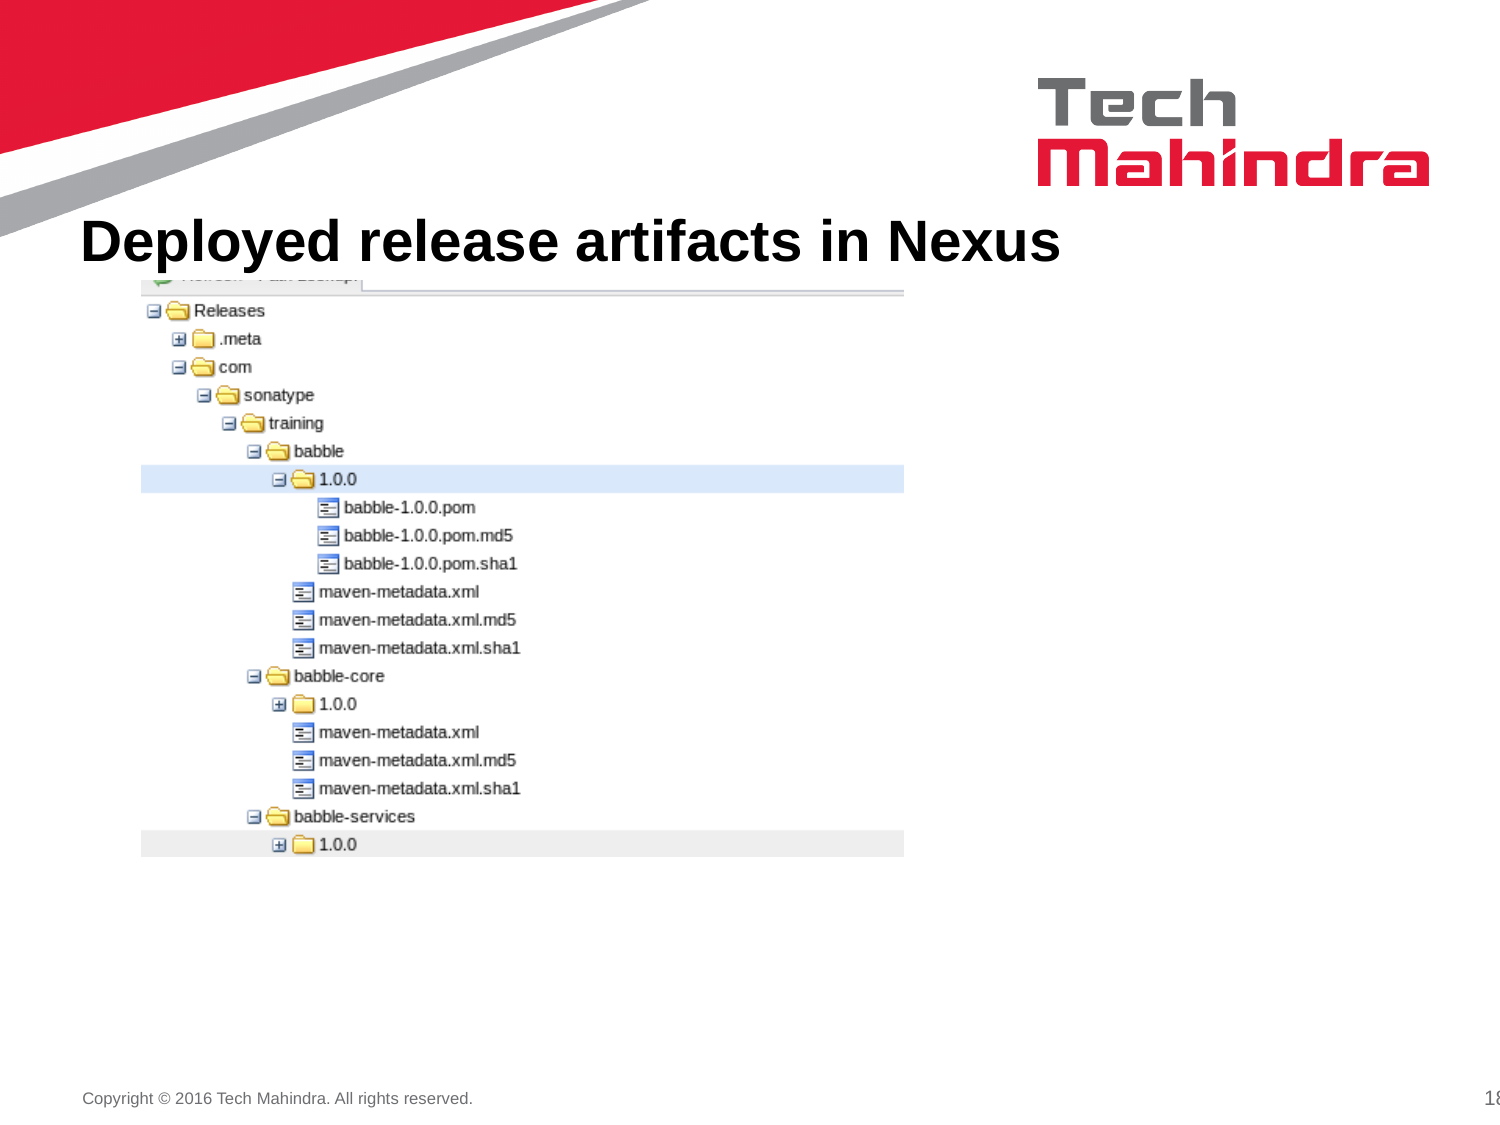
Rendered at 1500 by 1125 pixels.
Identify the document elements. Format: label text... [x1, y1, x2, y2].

picture [0, 0, 652, 237]
title Deployed release artifacts in Nexus [79, 202, 1438, 274]
picture [1038, 78, 1429, 186]
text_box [72, 279, 1433, 986]
